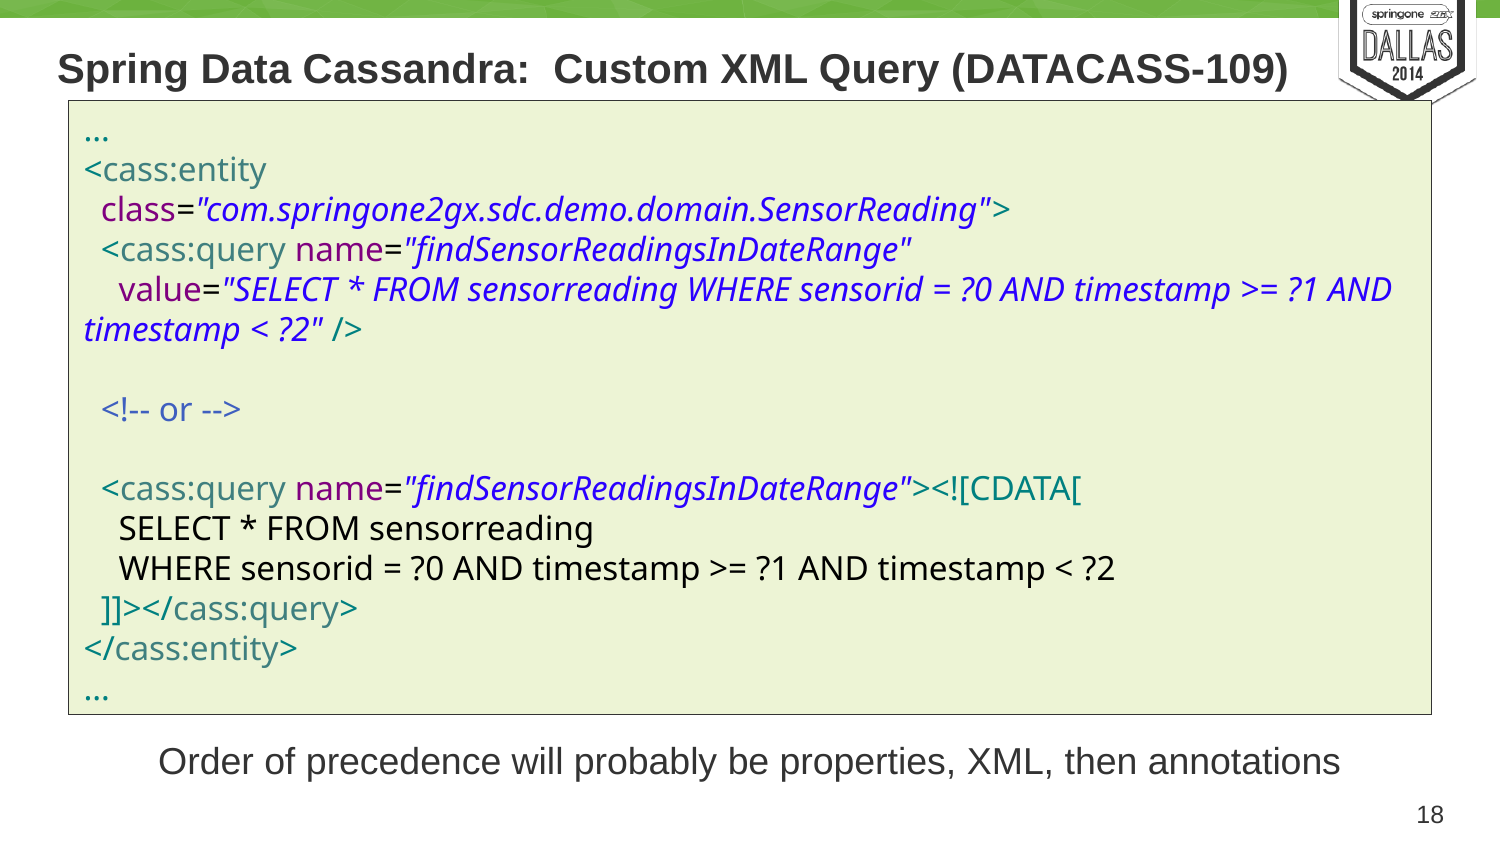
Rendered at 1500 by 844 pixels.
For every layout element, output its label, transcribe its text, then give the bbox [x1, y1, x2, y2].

title Spring Data Cassandra: Custom XML Query (DATACASS-109) [56, 24, 1300, 110]
picture [0, 0, 1500, 122]
slide_number 18 [1362, 791, 1445, 837]
text_box Order of precedence will probably be properties, XML, then annotations [68, 729, 1432, 790]
text_box … <cass:entity class="com.springone2gx.sdc.demo.domain.SensorReading"> <cass:query name="findSensorReadingsInDateRange" value="SELECT * FROM sensorreading WHERE sensorid = ?0 AND timestamp >= ?1 AND timestamp < ?2" /> <!-- or --> <cass:query name="findSensorReadingsInDateRange"><![CDATA[ SELECT * FROM sensorreading WHERE sensorid = ?0 AND timestamp >= ?1 AND timestamp < ?2 ]]></cass:query> </cass:entity> … [68, 100, 1432, 715]
